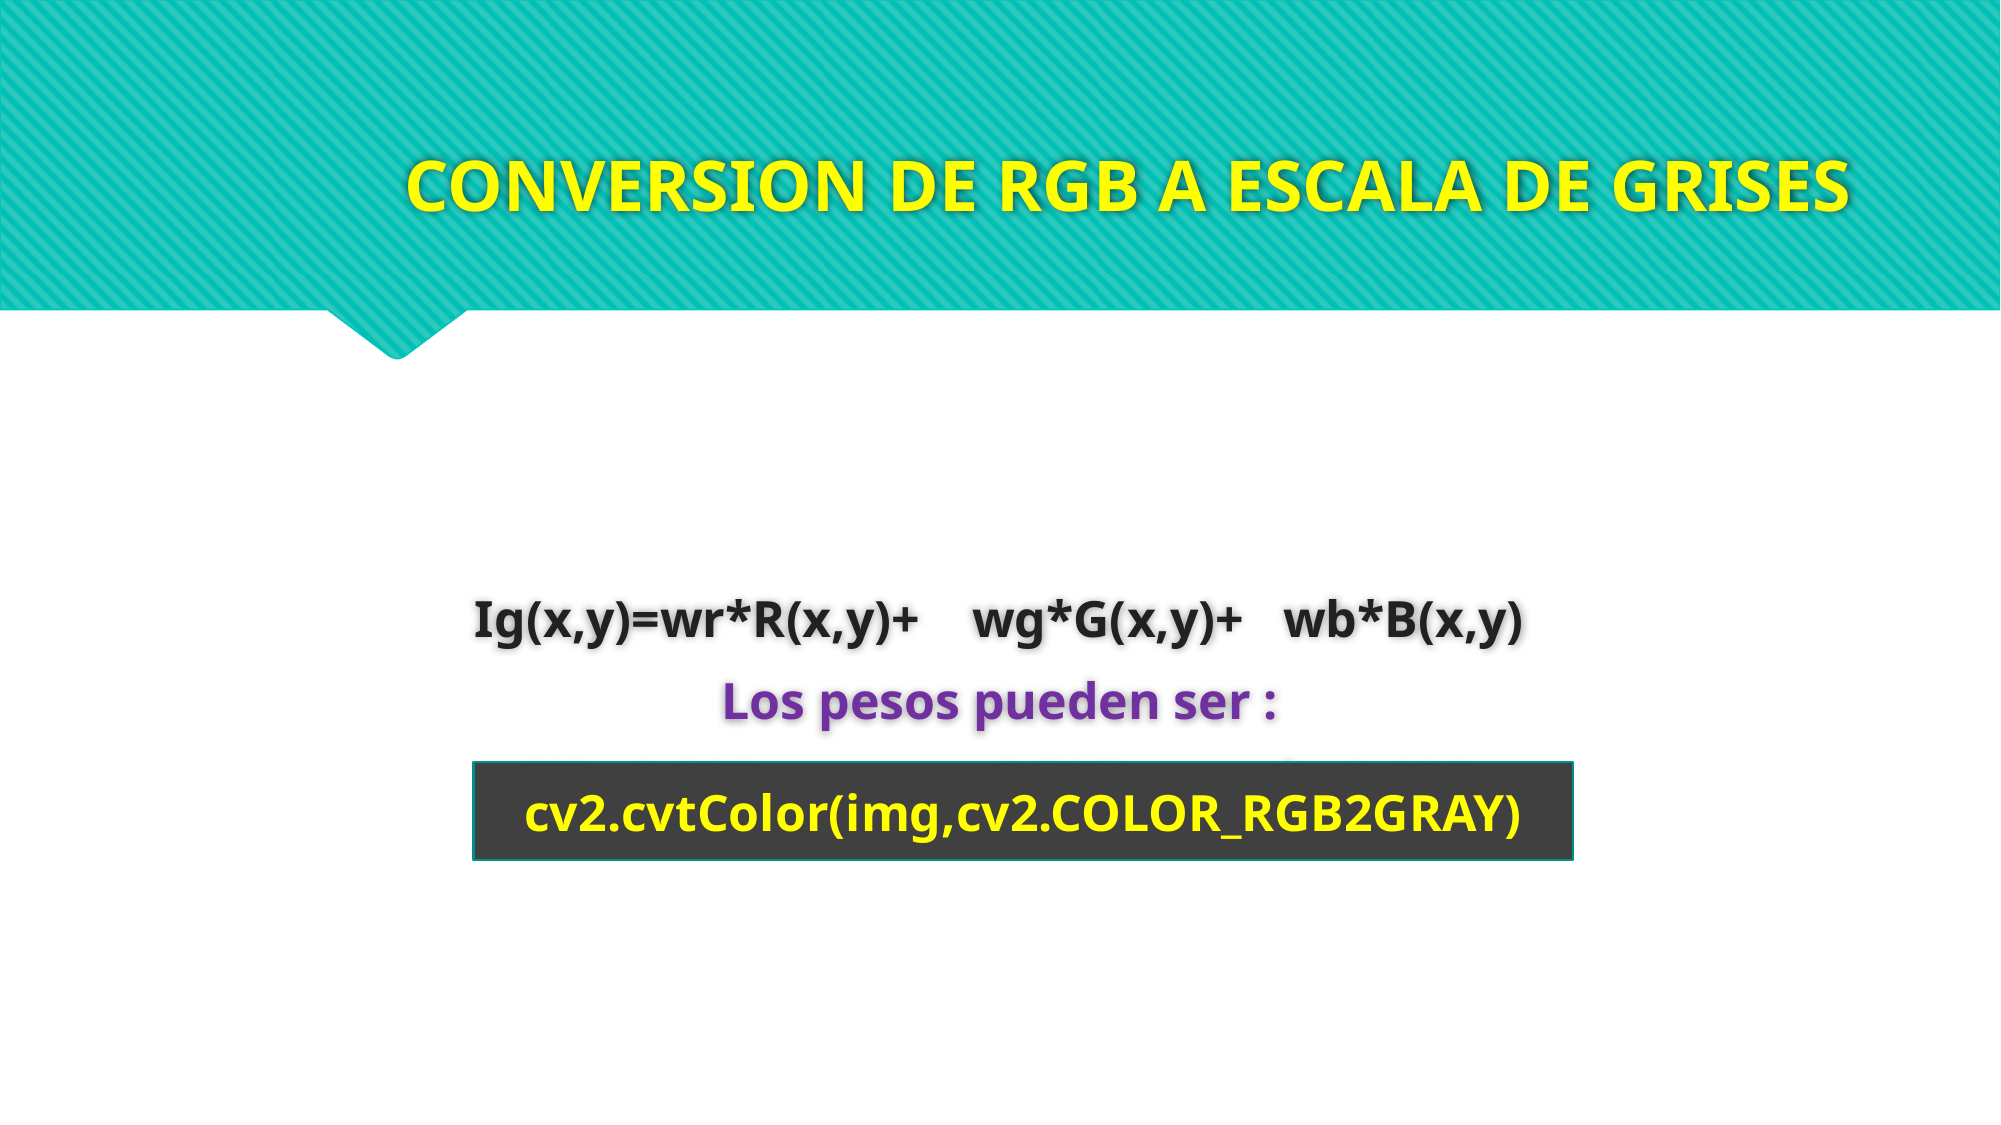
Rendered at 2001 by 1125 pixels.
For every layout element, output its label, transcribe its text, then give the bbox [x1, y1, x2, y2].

title CONVERSION DE RGB A ESCALA DE GRISES [132, 73, 1868, 233]
text_box cv2.cvtColor(img,cv2.COLOR_RGB2GRAY) [472, 761, 1574, 861]
list Ig(x,y)=wr*R(x,y)+ wg*G(x,y)+ wb*B(x,y) Los pesos pueden ser : Wr=0.299 wg=0.587 wb=0.114 [134, 364, 1866, 962]
